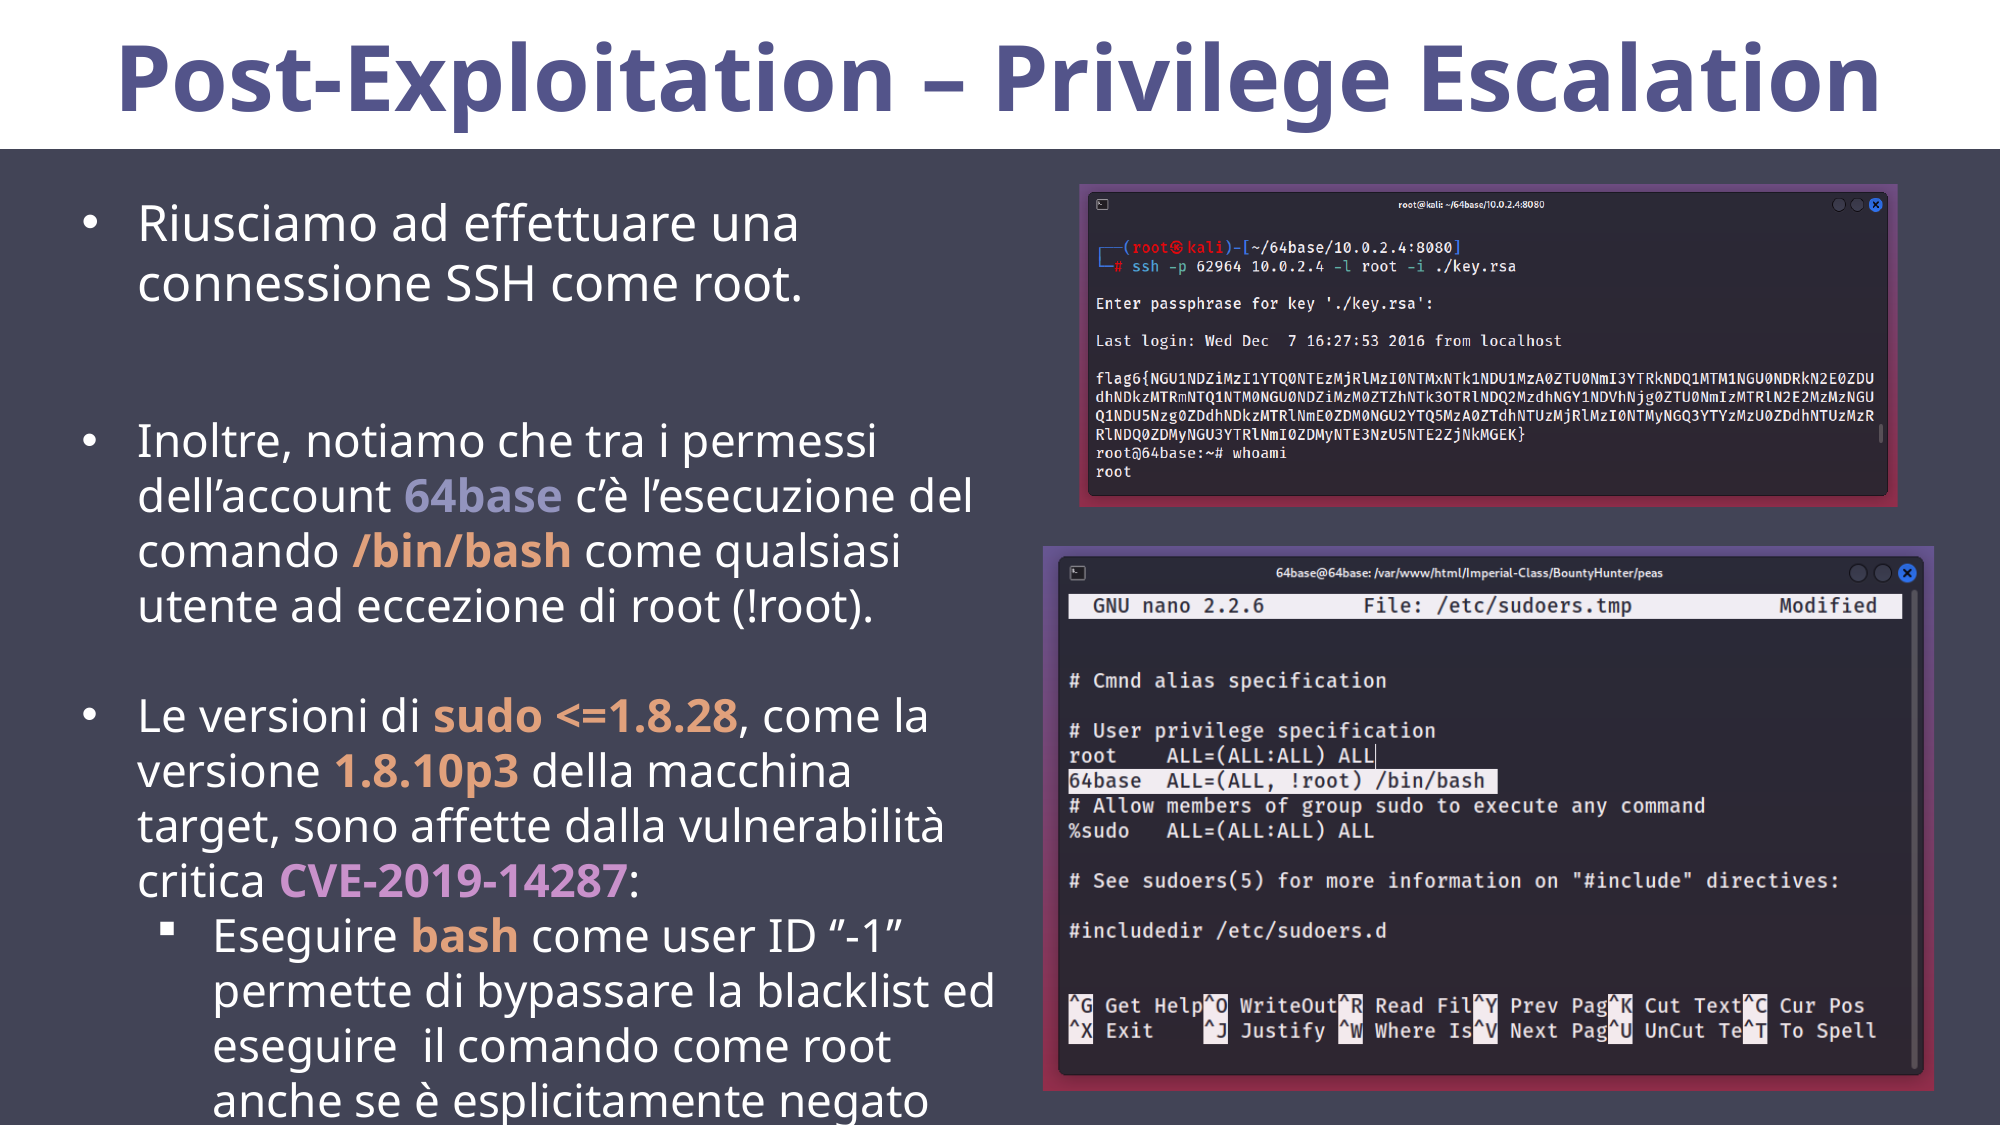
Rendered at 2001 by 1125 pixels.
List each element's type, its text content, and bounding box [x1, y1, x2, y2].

text_box Riusciamo ad effettuare una connessione SSH come root. Inoltre, notiamo che tra i permessi dell’account 64base c’è l’esecuzione del comando /bin/bash come qualsiasi utente ad eccezione di root (!root). Le versioni di sudo <=1.8.28, come la versione 1.8.10p3 della macchina target, sono affette dalla vulnerabilità critica CVE-2019-14287: Eseguire bash come user ID ‘’-1’’ permette di bypassare la blacklist ed eseguire il comando come root anche se è esplicitamente negato nel file sudoers. [66, 184, 1023, 1125]
picture [1042, 546, 1935, 1091]
picture [1079, 184, 1898, 507]
text_box Post-Exploitation – Privilege Escalation [0, 0, 2000, 150]
